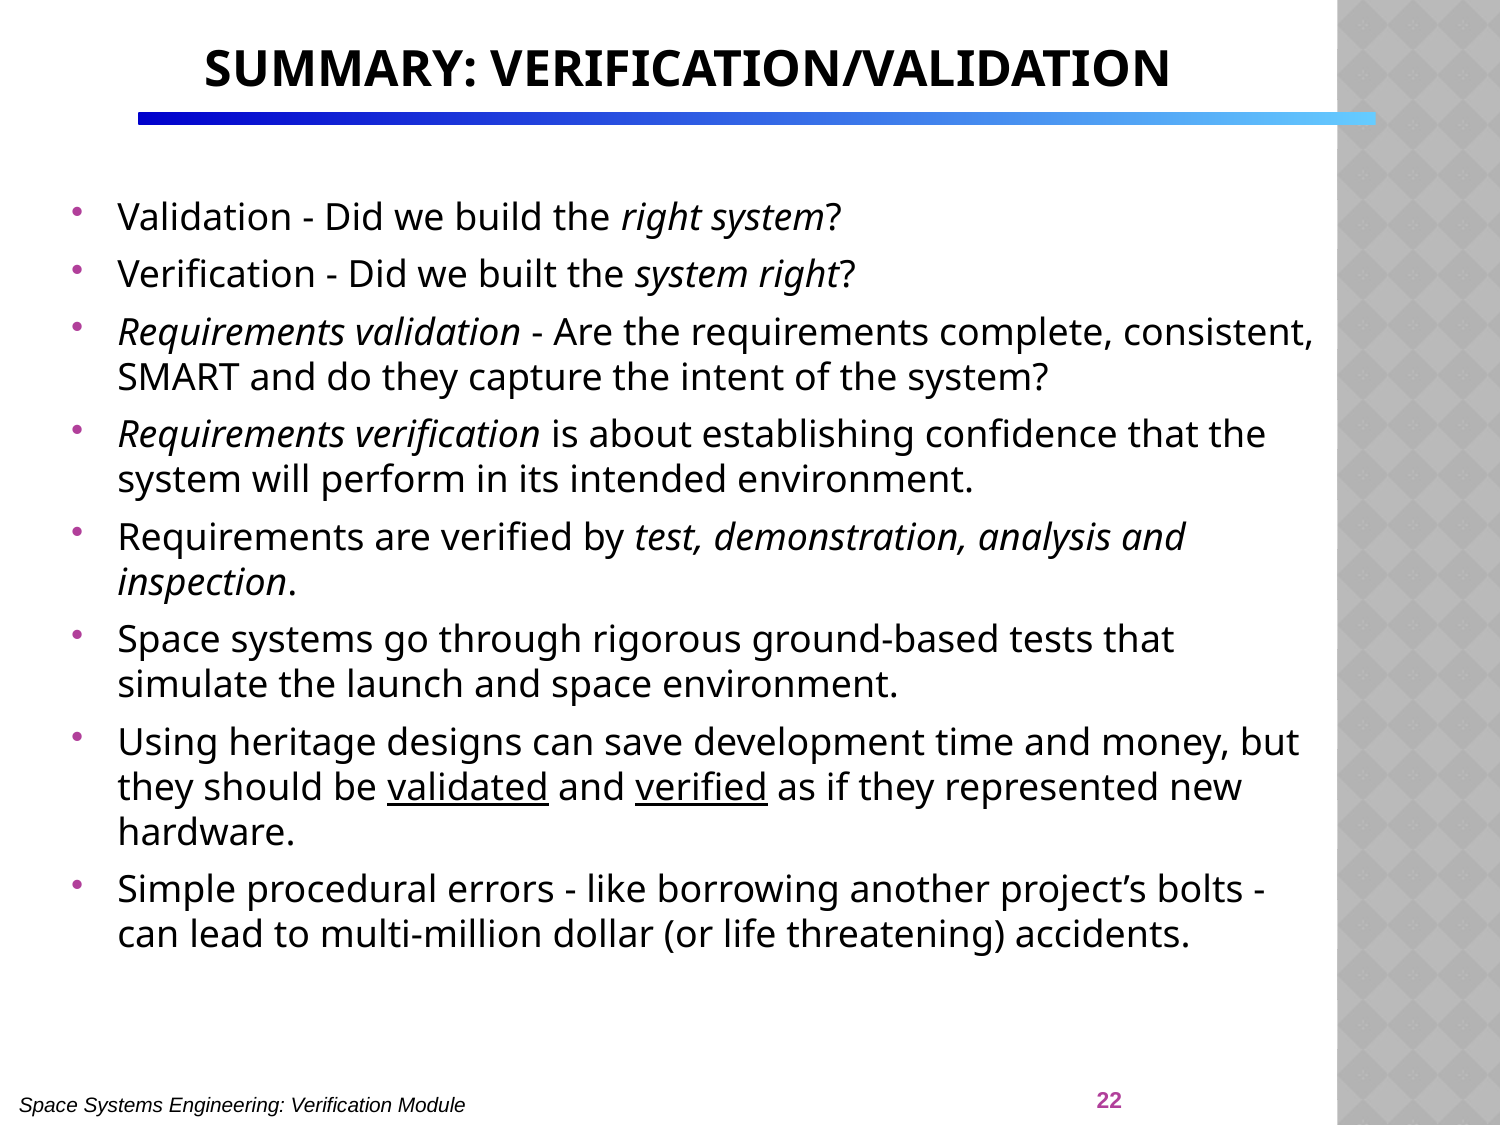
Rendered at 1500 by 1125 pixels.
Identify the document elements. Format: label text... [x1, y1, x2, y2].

title Summary: Verification/Validation [101, 15, 1289, 97]
slide_number 22 [1025, 1075, 1123, 1113]
list Validation - Did we build the right system? Verification - Did we built the system right? Requirements validation - Are the requirements complete, consistent, SMART and do they capture the intent of the system? Requirements verification is about establishing confidence that the system will perform in its intended environment. Requirements are verified by test, demonstration, analysis and inspection. Space systems go through rigorous ground-based tests that simulate the launch and space environment. Using heritage designs can save development time and money, but they should be validated and verified as if they represented new hardware. Simple procedural errors - like borrowing another project’s bolts - can lead to multi-million dollar (or life threatening) accidents. [57, 184, 1333, 1013]
